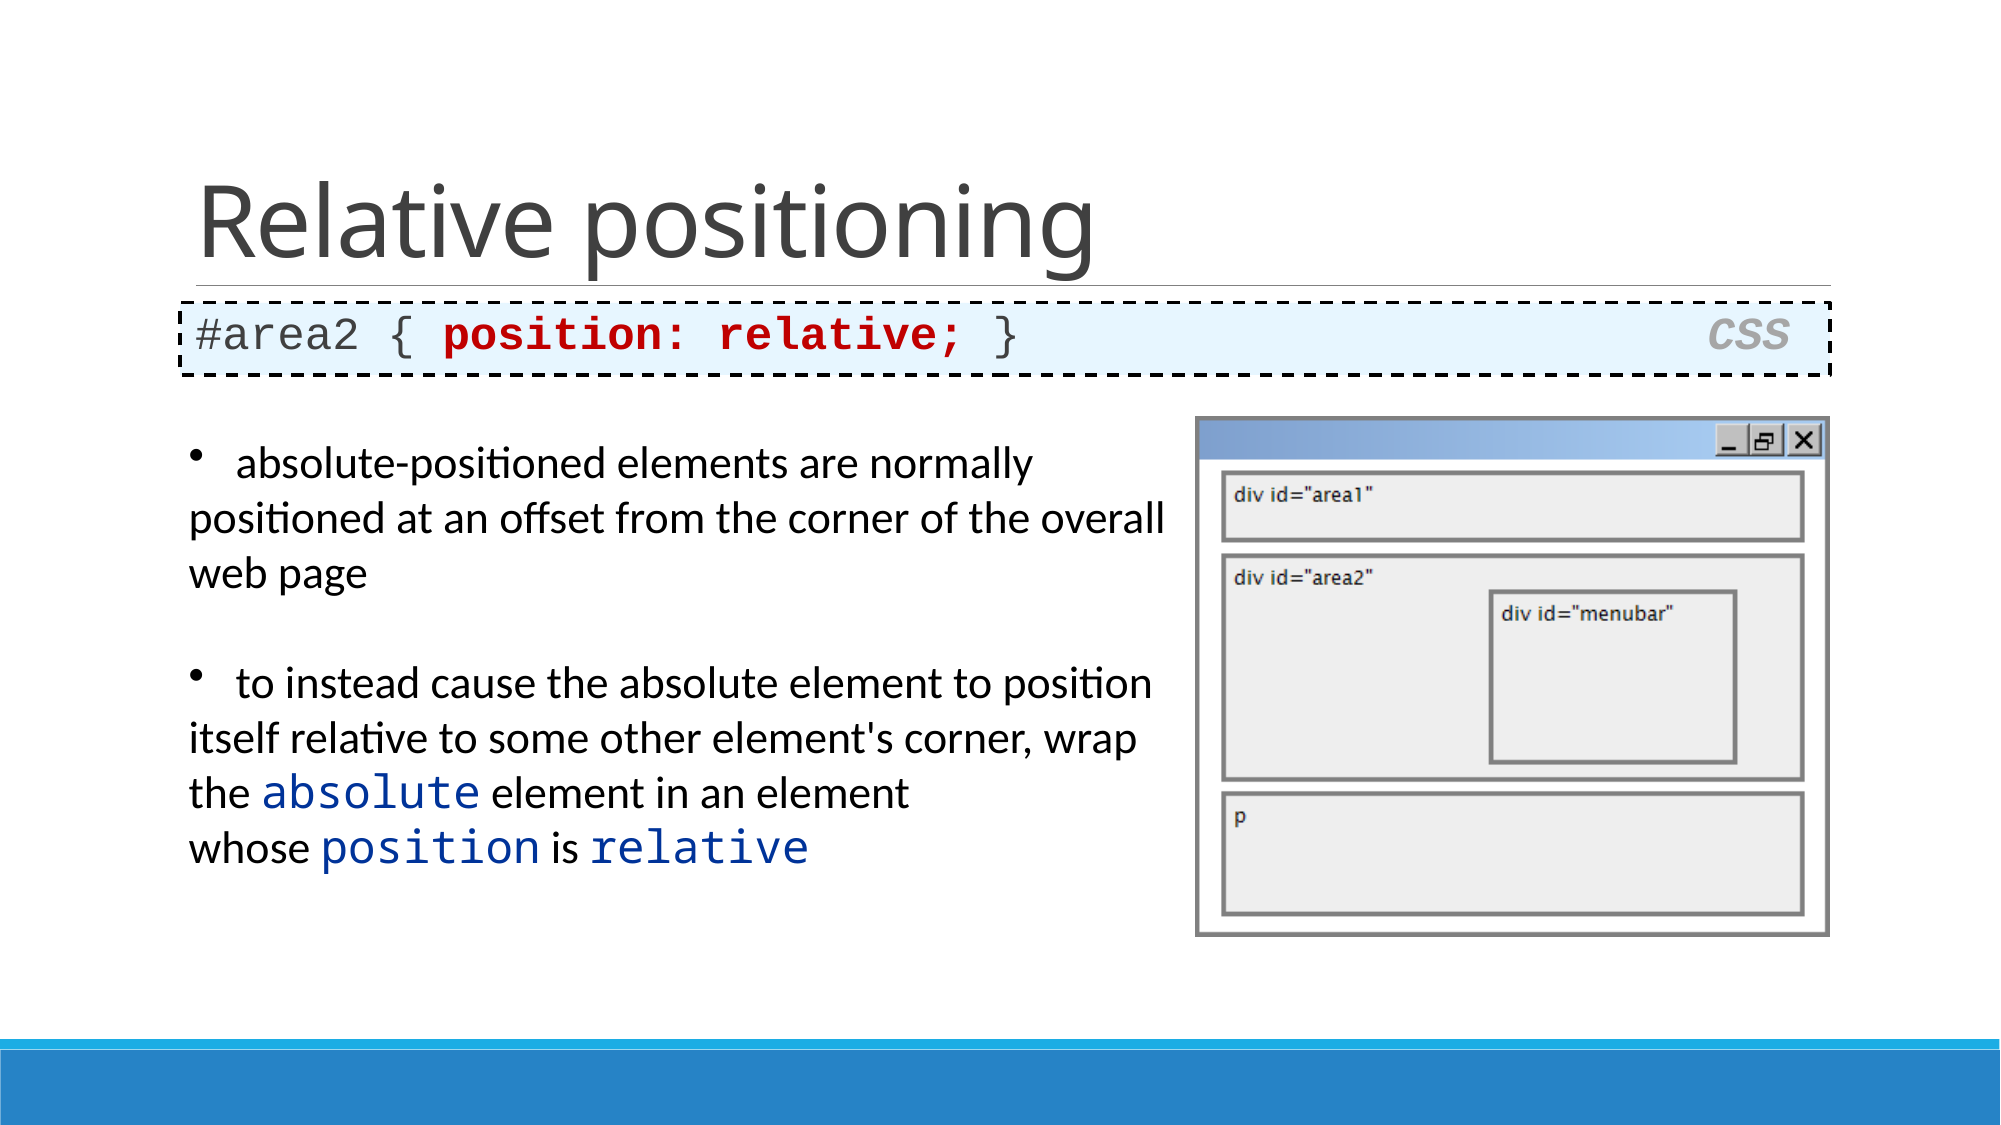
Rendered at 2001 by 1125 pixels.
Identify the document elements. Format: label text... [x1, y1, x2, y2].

picture [1195, 415, 1831, 938]
text_box absolute-positioned elements are normally positioned at an offset from the corner of the overall web page to instead cause the absolute element to position itself relative to some other element's corner, wrap the absolute element in an element whose position is relative [175, 377, 1168, 948]
list #area2 { position: relative; } CSS [180, 302, 1830, 375]
title Relative positioning [180, 47, 1830, 285]
